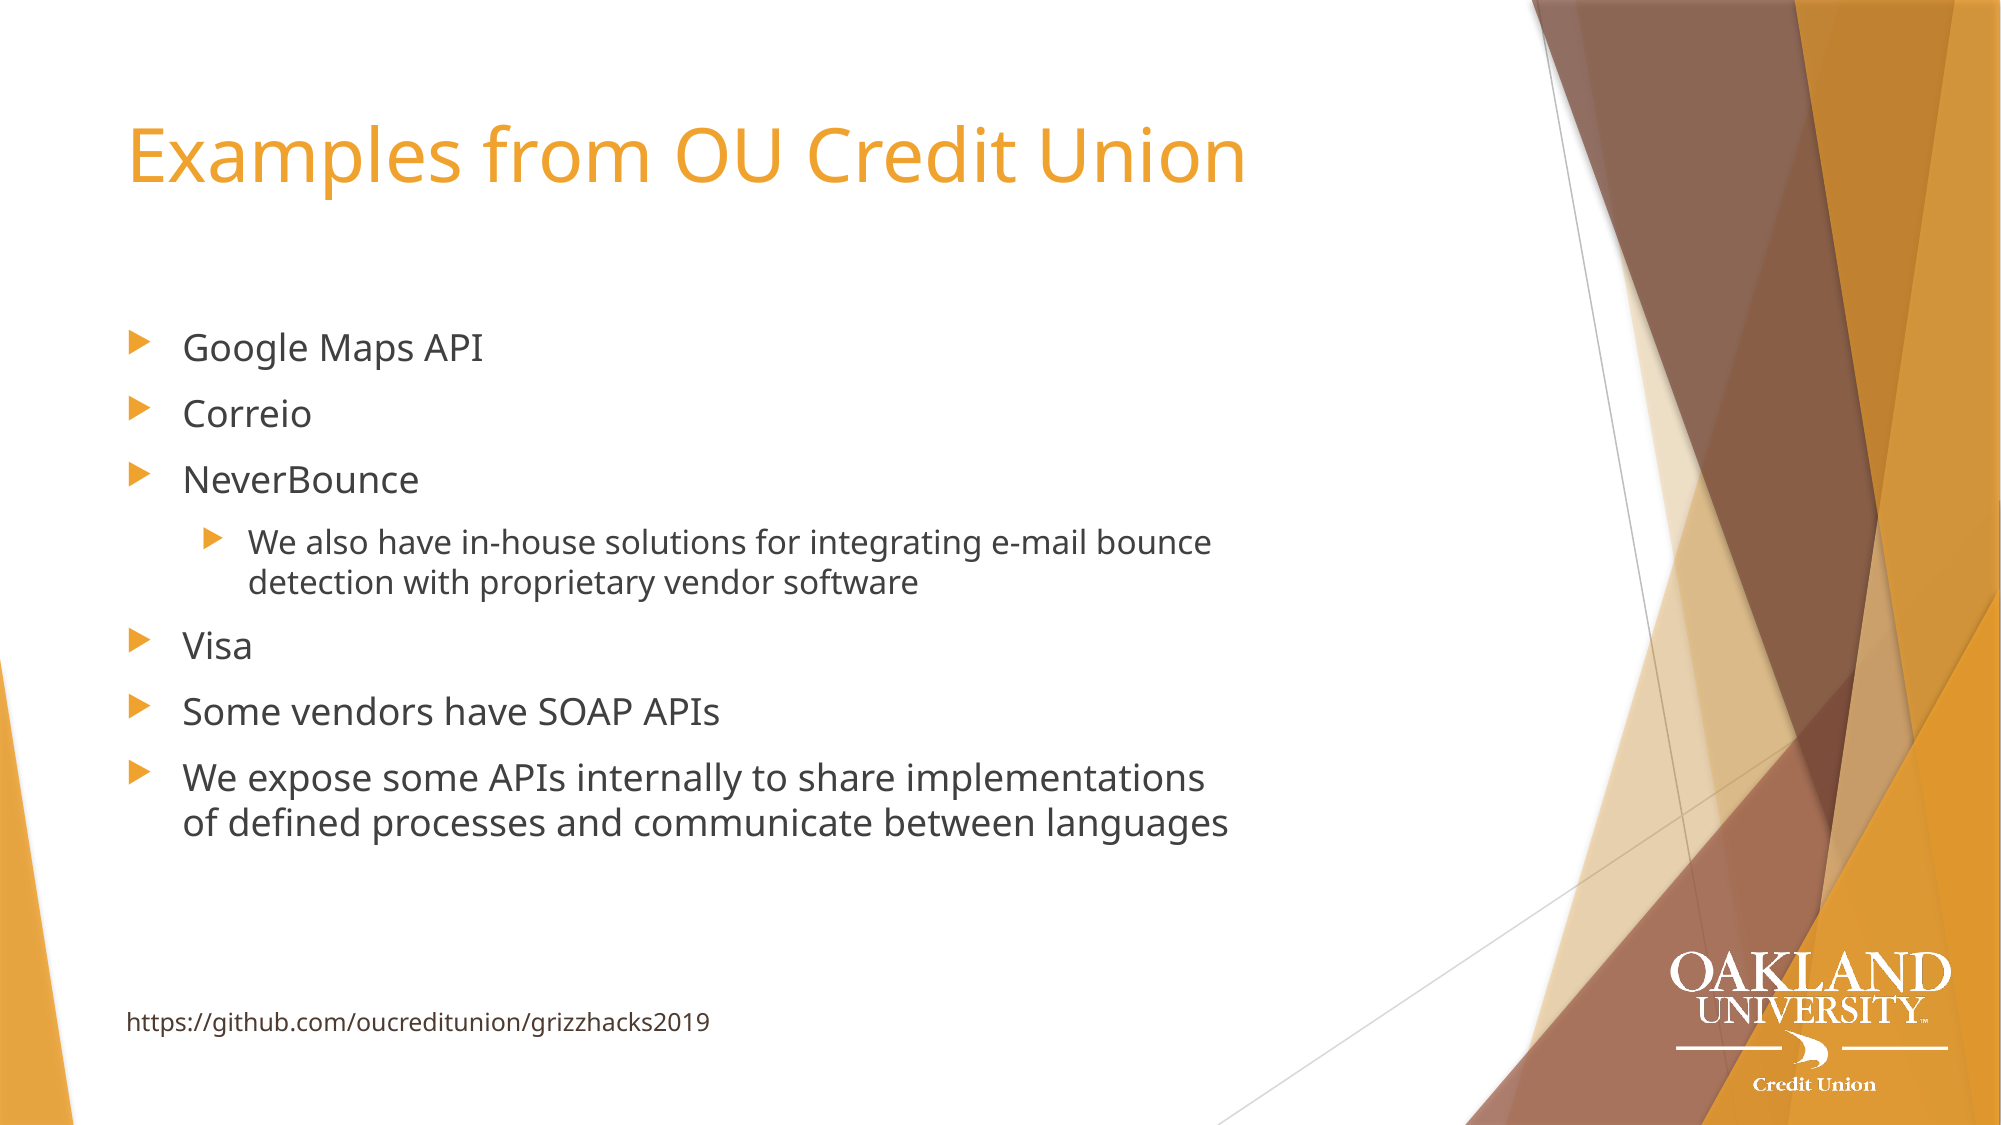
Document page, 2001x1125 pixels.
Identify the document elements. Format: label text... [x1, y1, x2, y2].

list Google Maps API Correio NeverBounce We also have in-house solutions for integrating e-mail bounce detection with proprietary vendor software Visa Some vendors have SOAP APIs We expose some APIs internally to share implementations of defined processes and communicate between languages [111, 316, 1257, 937]
picture [1670, 950, 1951, 1091]
footer https://github.com/oucreditunion/grizzhacks2019 [111, 991, 1145, 1051]
title Examples from OU Credit Union [111, 99, 1522, 317]
